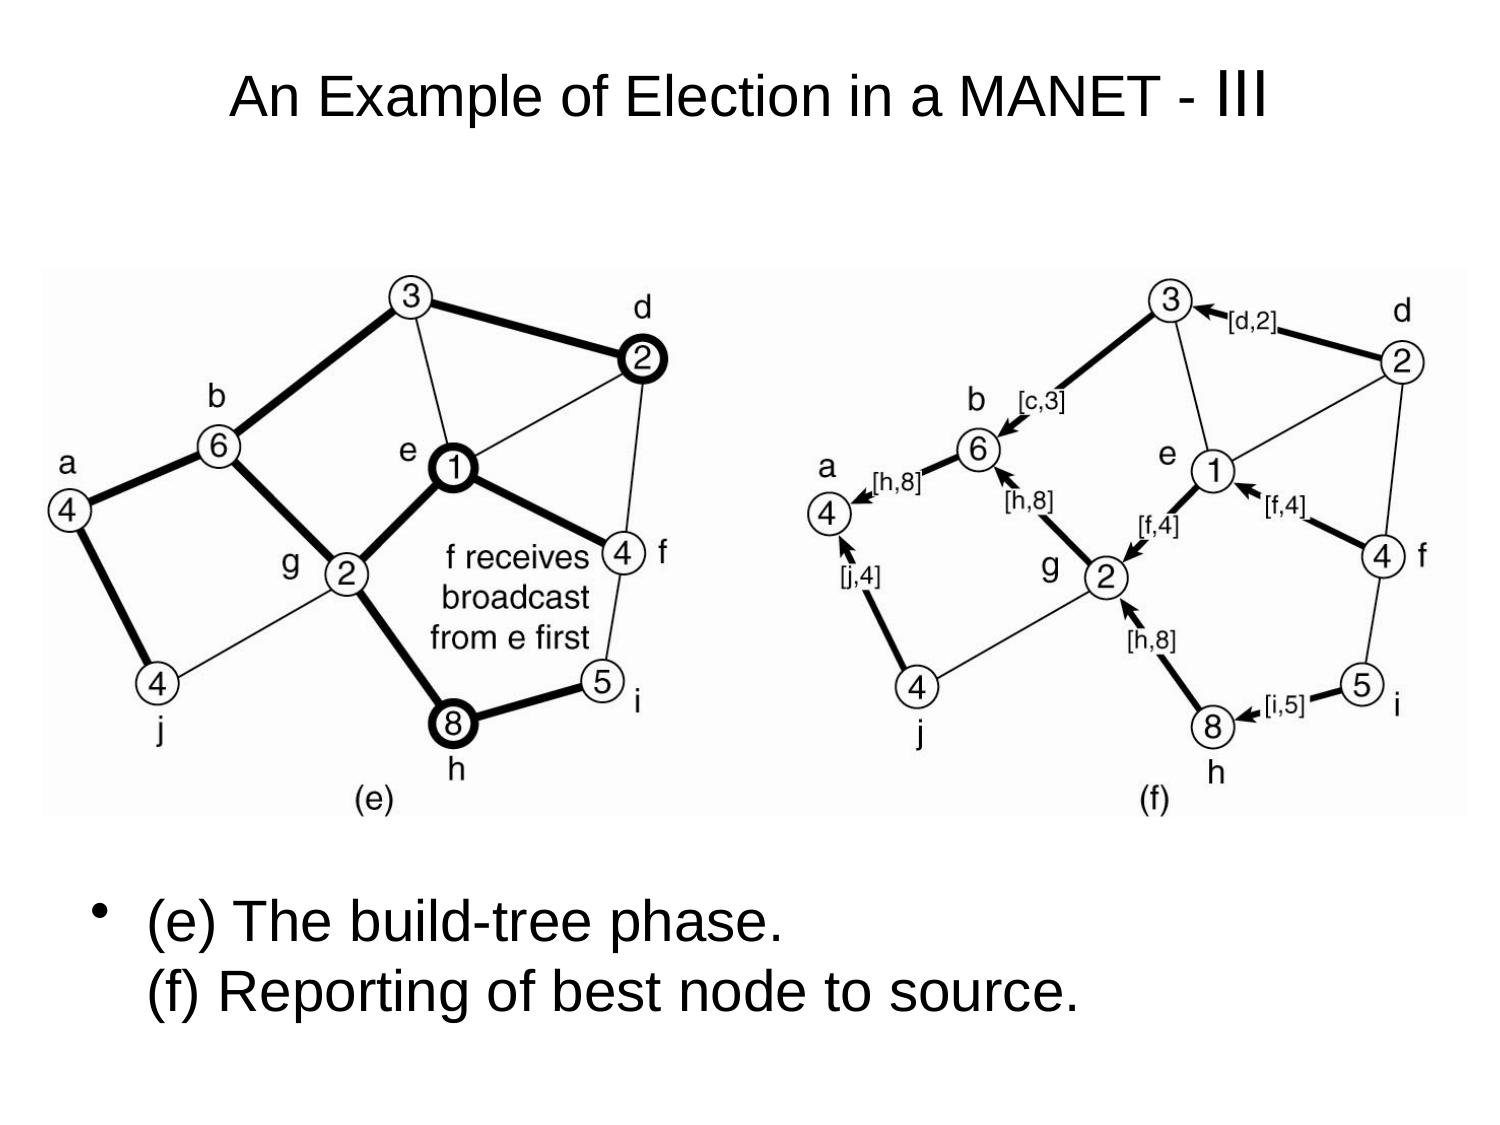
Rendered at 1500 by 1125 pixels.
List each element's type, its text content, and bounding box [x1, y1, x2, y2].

list (e) The build-tree phase. (f) Reporting of best node to source. [75, 875, 1425, 1069]
picture [42, 268, 1468, 817]
title An Example of Election in a MANET - III [75, 19, 1425, 161]
